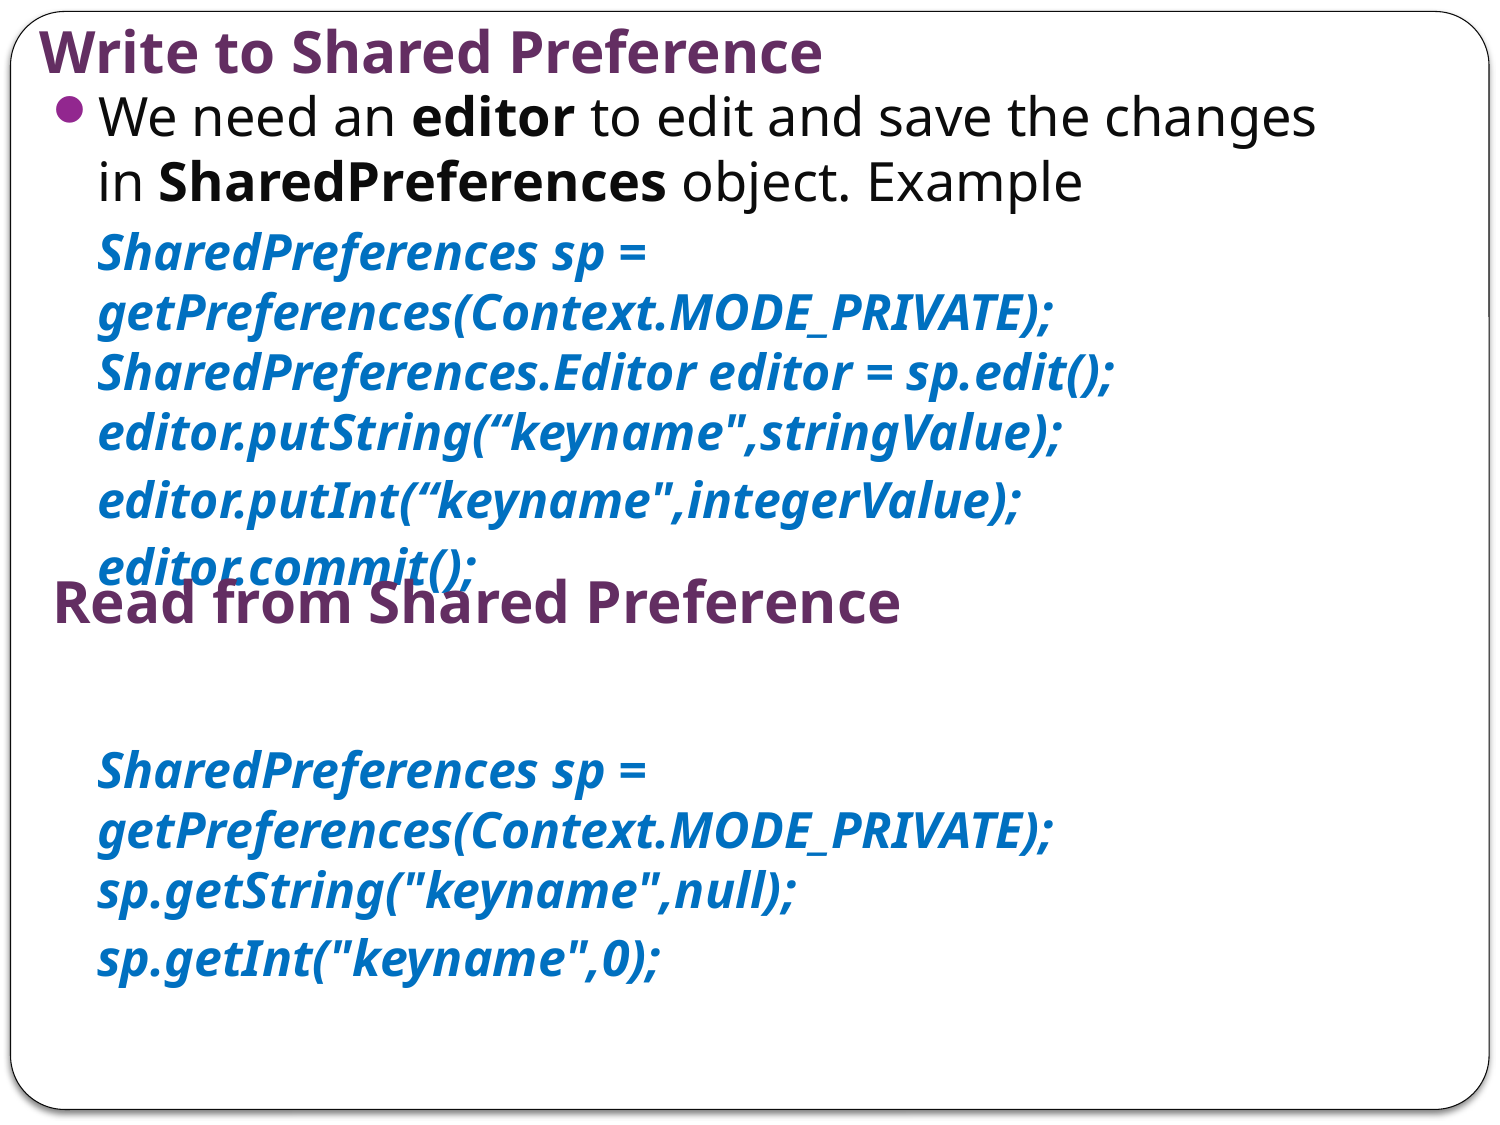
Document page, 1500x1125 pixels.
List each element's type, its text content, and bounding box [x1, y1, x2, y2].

title Write to Shared Preference [24, 24, 1425, 100]
text_box Read from Shared Preference [37, 574, 1438, 650]
list We need an editor to edit and save the changes in SharedPreferences object. Example SharedPreferences sp = getPreferences(Context.MODE_PRIVATE); SharedPreferences.Editor editor = sp.edit(); editor.putString(“keyname",stringValue); editor.putInt(“keyname",integerValue); editor.commit(); SharedPreferences sp = getPreferences(Context.MODE_PRIVATE); sp.getString("keyname",null); sp.getInt("keyname",0); [37, 75, 1463, 1075]
